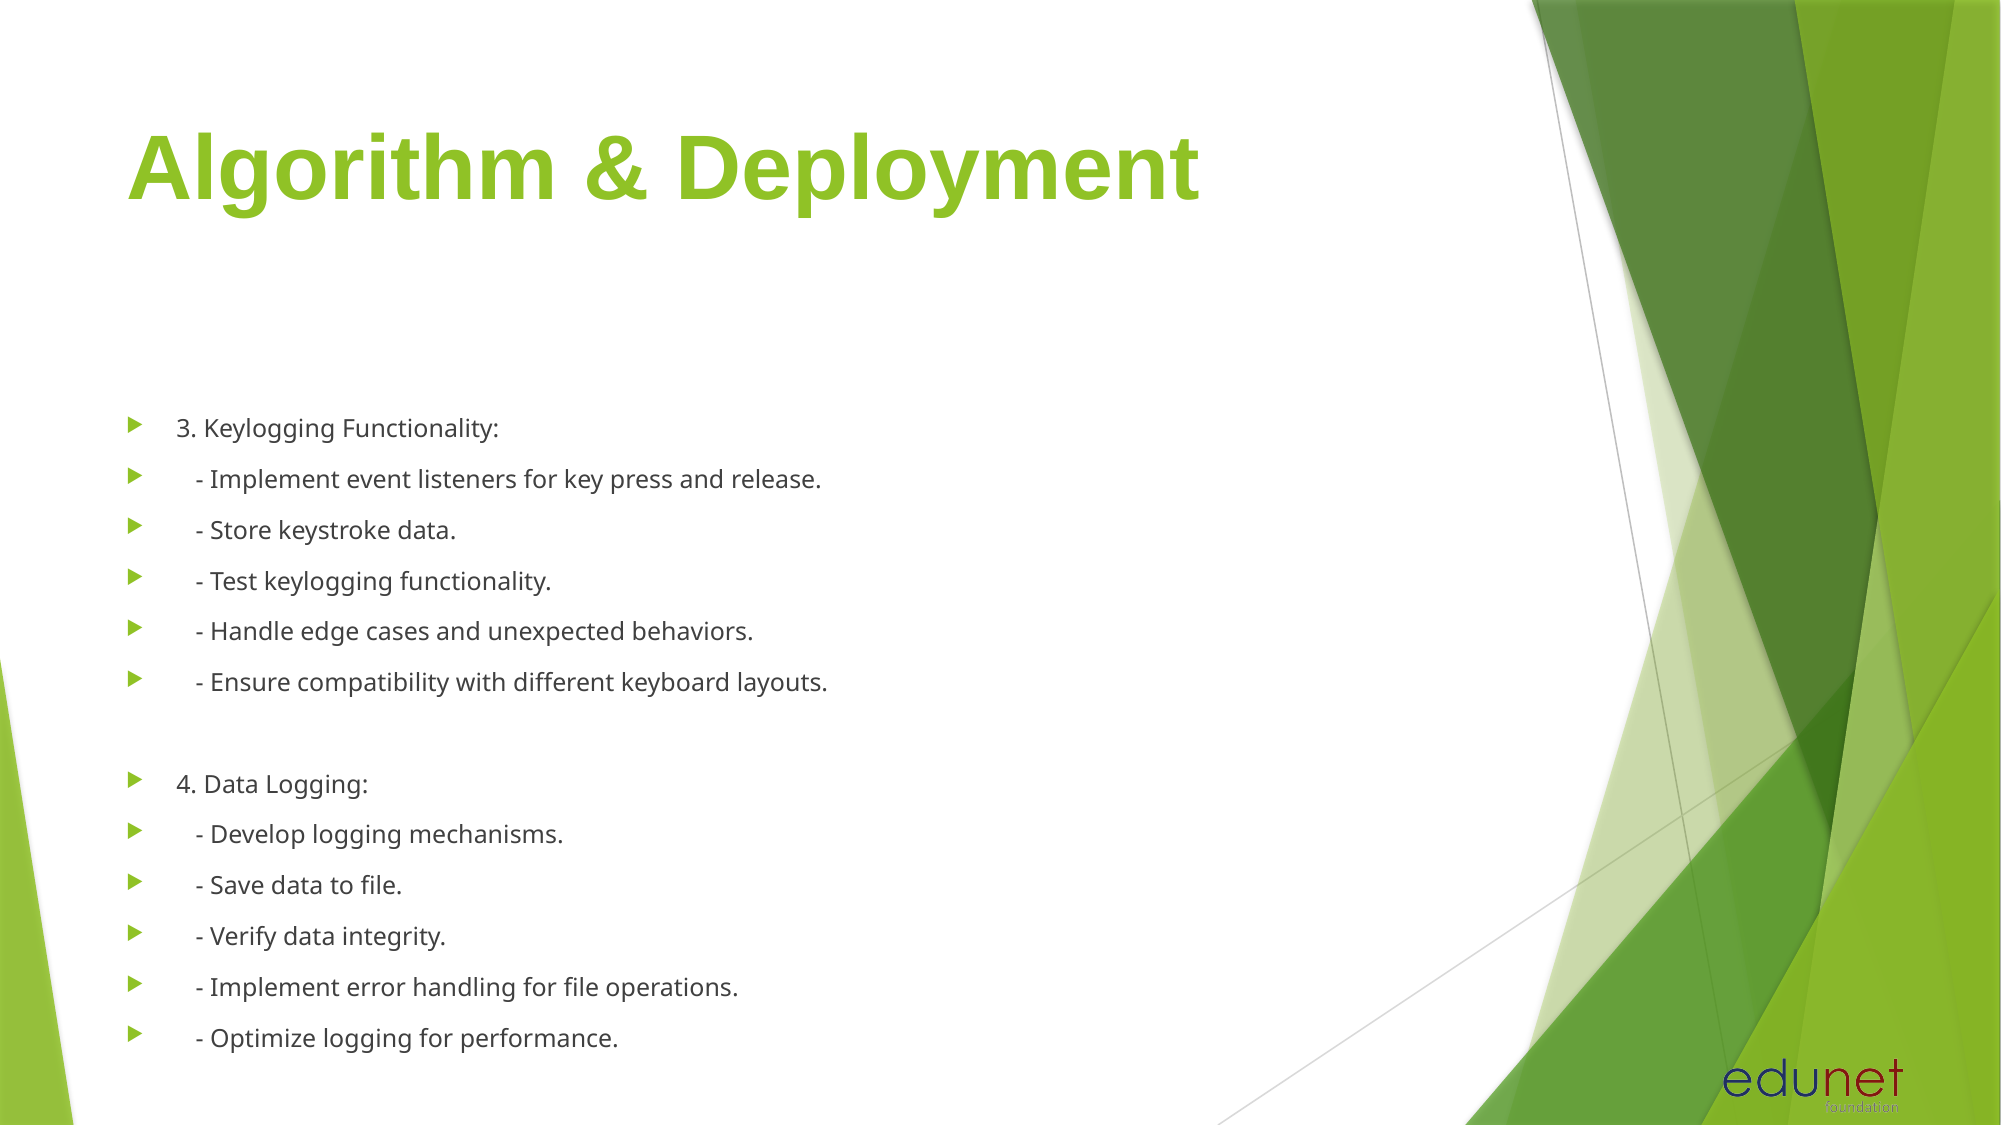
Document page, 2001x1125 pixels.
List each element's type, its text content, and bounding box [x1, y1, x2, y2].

list 3. Keylogging Functionality: - Implement event listeners for key press and release. - Store keystroke data. - Test keylogging functionality. - Handle edge cases and unexpected behaviors. - Ensure compatibility with different keyboard layouts. 4. Data Logging: - Develop logging mechanisms. - Save data to file. - Verify data integrity. - Implement error handling for file operations. - Optimize logging for performance. [111, 354, 1522, 992]
title Algorithm & Deployment [111, 99, 1522, 317]
picture [1719, 1056, 1905, 1116]
